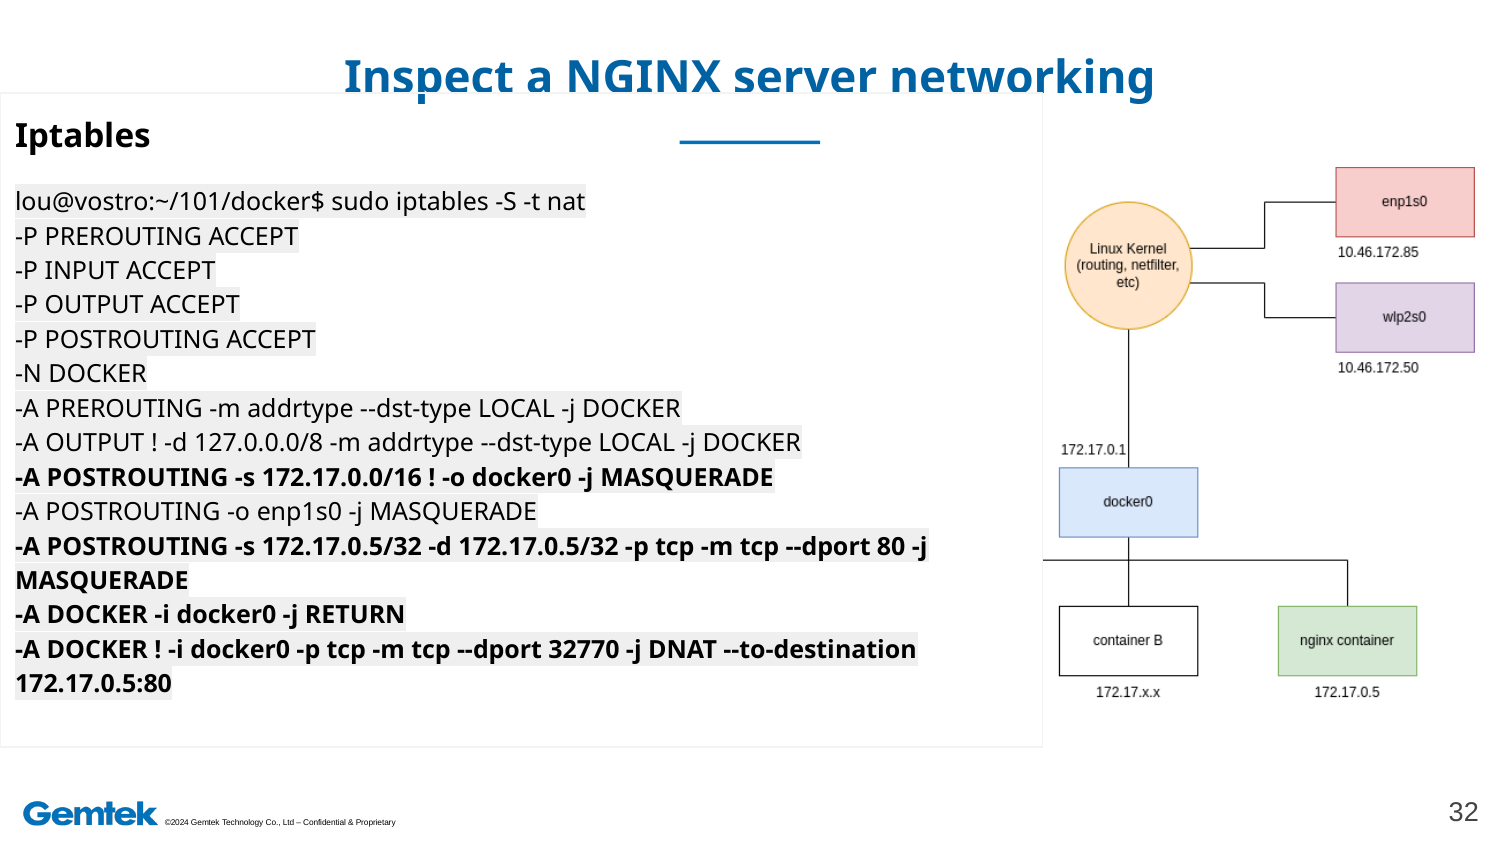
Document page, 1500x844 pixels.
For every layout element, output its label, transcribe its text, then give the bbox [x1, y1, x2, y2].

slide_number ‹#› [1403, 779, 1494, 844]
picture [23, 801, 158, 826]
picture [1042, 167, 1476, 711]
text_box Iptables lou@vostro:~/101/docker$ sudo iptables -S -t nat -P PREROUTING ACCEPT -P INPUT ACCEPT -P OUTPUT ACCEPT -P POSTROUTING ACCEPT -N DOCKER -A PREROUTING -m addrtype --dst-type LOCAL -j DOCKER -A OUTPUT ! -d 127.0.0.0/8 -m addrtype --dst-type LOCAL -j DOCKER -A POSTROUTING -s 172.17.0.0/16 ! -o docker0 -j MASQUERADE -A POSTROUTING -o enp1s0 -j MASQUERADE -A POSTROUTING -s 172.17.0.5/32 -d 172.17.0.5/32 -p tcp -m tcp --dport 80 -j MASQUERADE -A DOCKER -i docker0 -j RETURN -A DOCKER ! -i docker0 -p tcp -m tcp --dport 32770 -j DNAT --to-destination 172.17.0.5:80 [0, 93, 1043, 748]
title Inspect a NGINX server networking [74, 0, 1426, 143]
